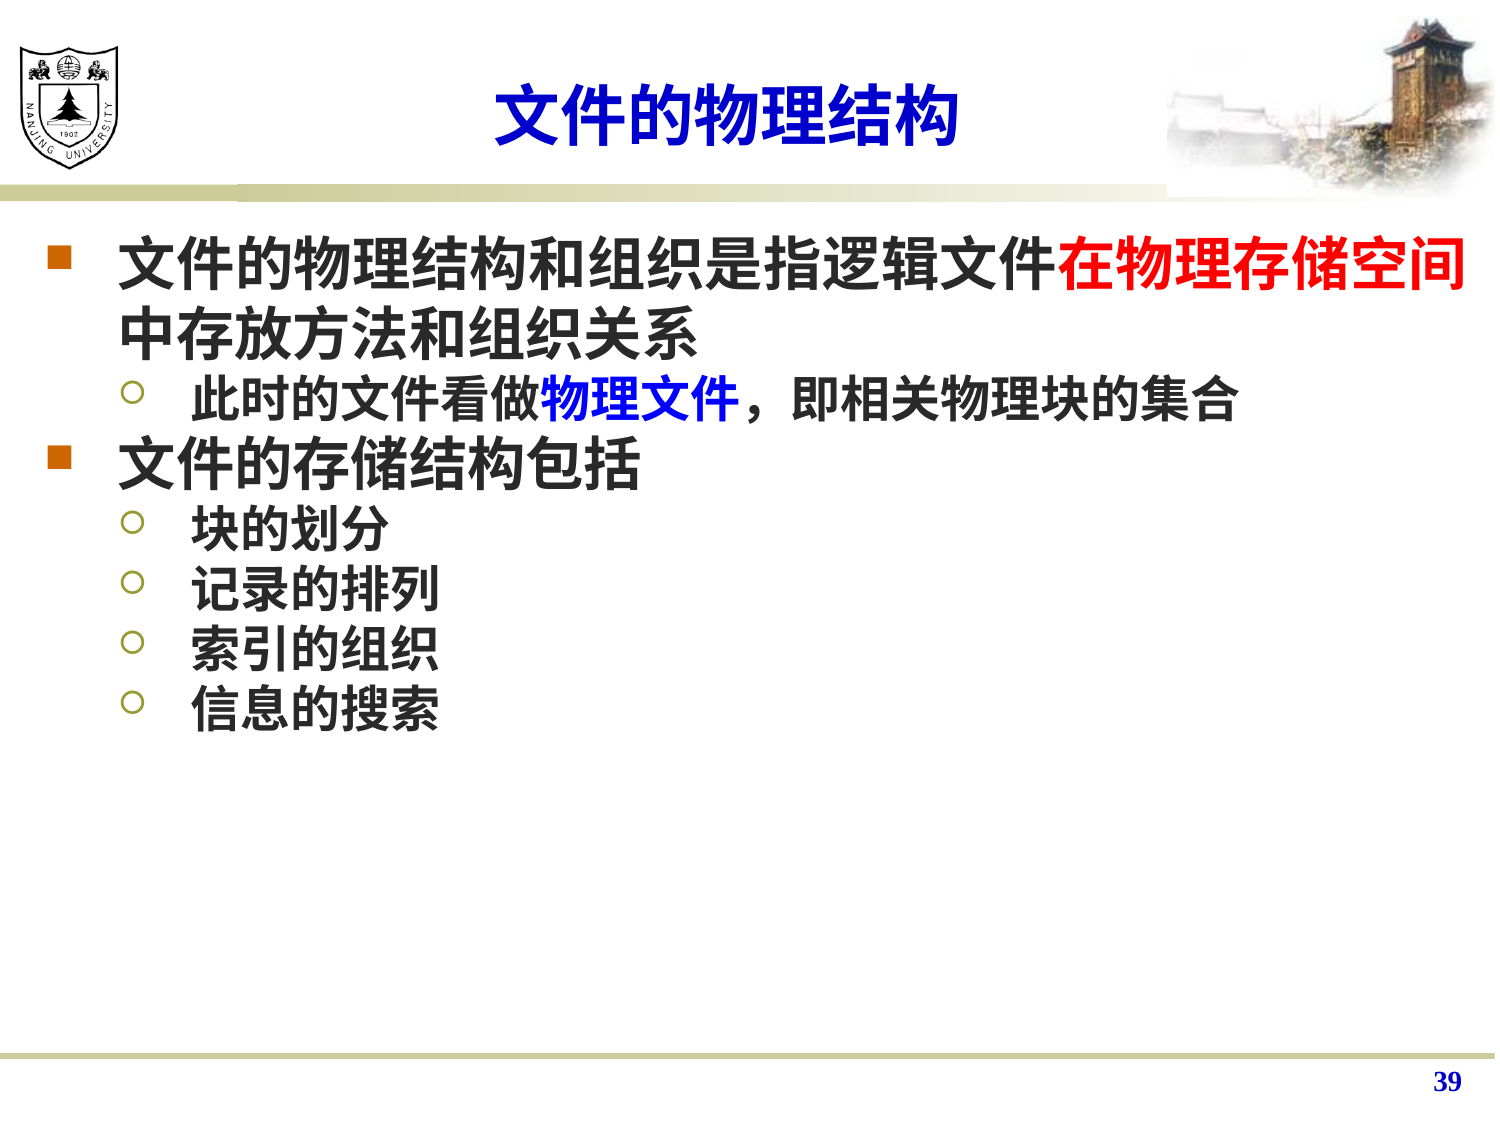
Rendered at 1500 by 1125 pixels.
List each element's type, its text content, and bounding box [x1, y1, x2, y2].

title 文件的物理结构 [123, 66, 1331, 161]
picture [1167, 16, 1495, 197]
picture [14, 42, 124, 173]
slide_number 39 [1399, 1054, 1496, 1125]
list 文件的物理结构和组织是指逻辑文件在物理存储空间中存放方法和组织关系 此时的文件看做物理文件，即相关物理块的集合 文件的存储结构包括 块的划分 记录的排列 索引的组织 信息的搜索 [29, 219, 1483, 1035]
picture [0, 1053, 1495, 1059]
